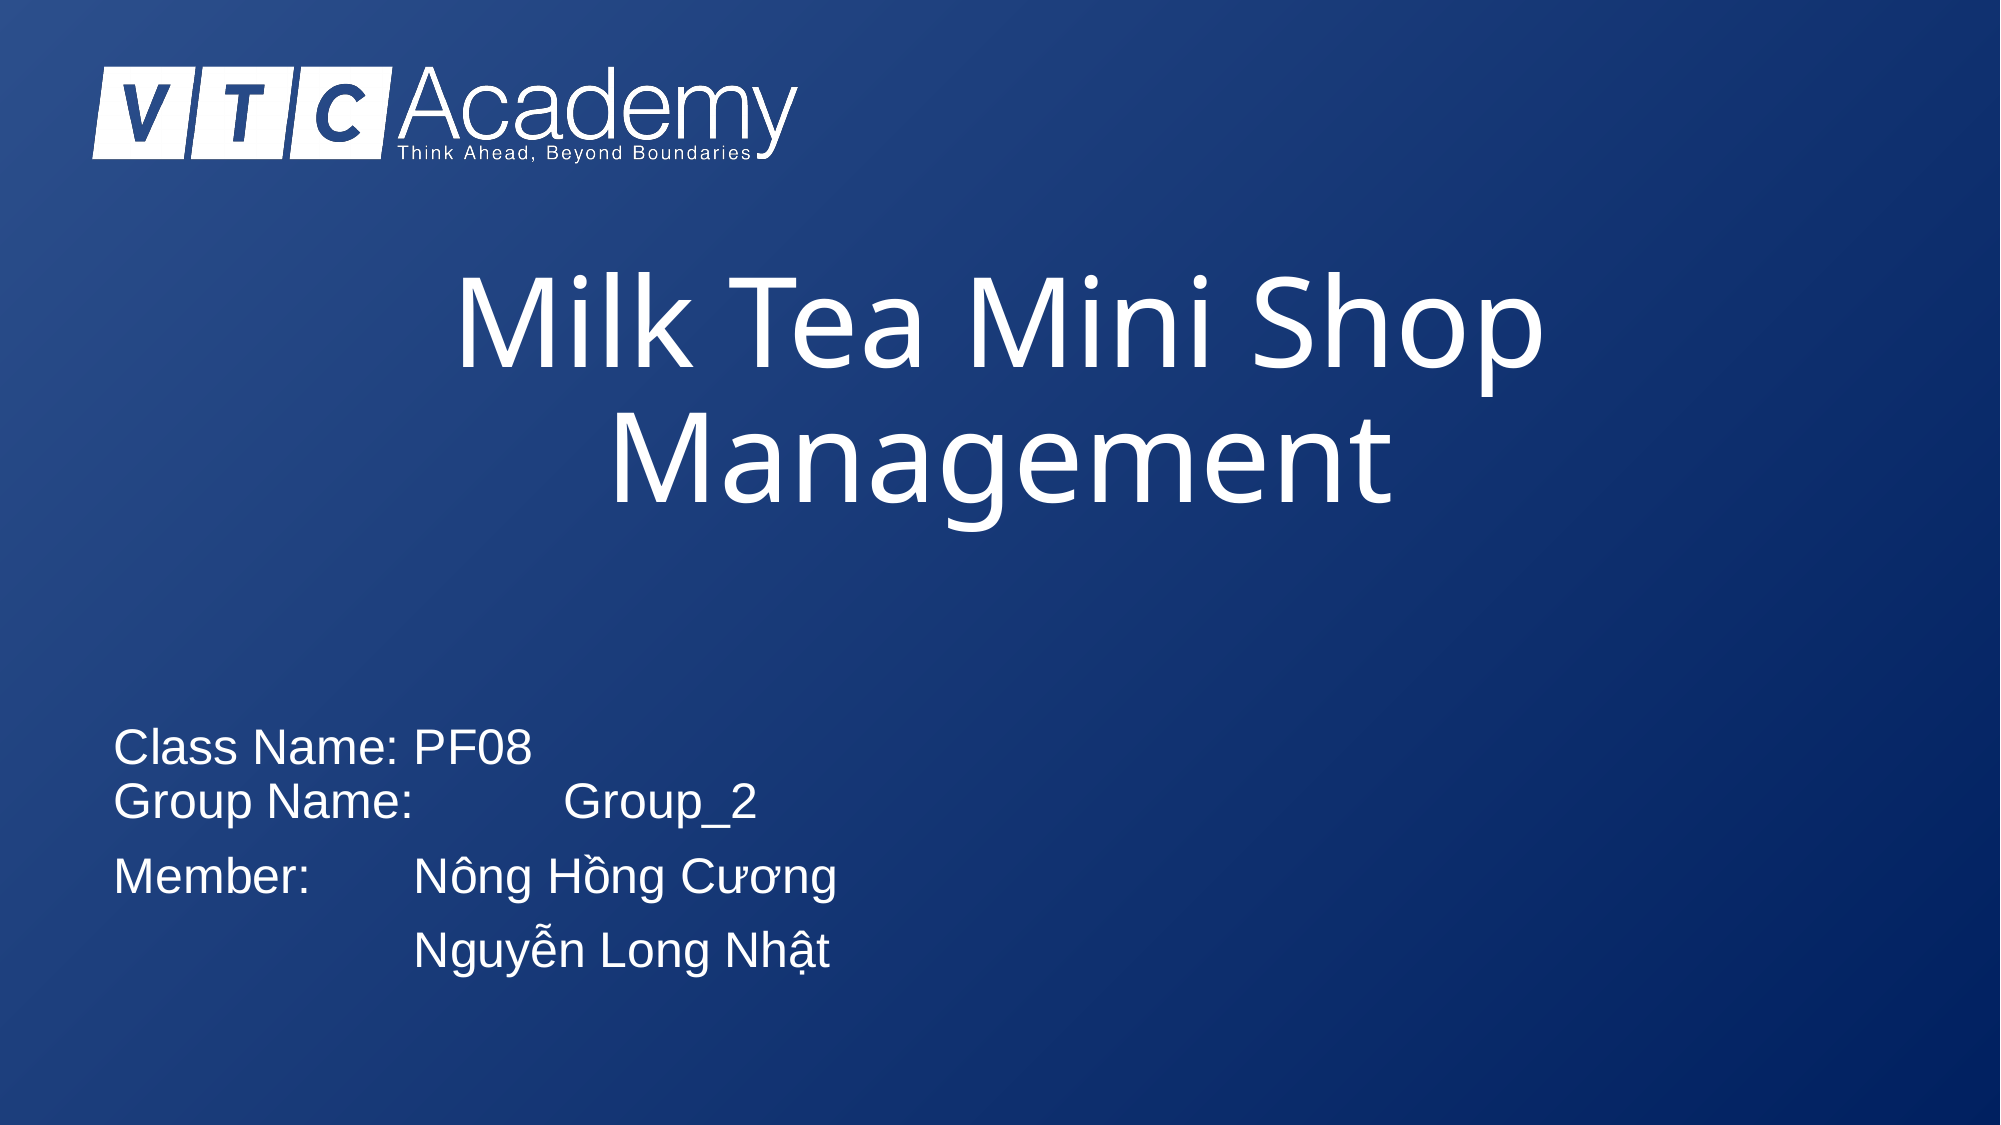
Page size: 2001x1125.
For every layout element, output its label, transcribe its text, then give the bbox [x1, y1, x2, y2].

picture [67, 45, 823, 185]
subtitle Class Name: PF08 Group Name: Group_2 Member: Nông Hồng Cương Nguyễn Long Nhật [98, 654, 1902, 1046]
title Milk Tea Mini Shop Management [98, 199, 1902, 591]
